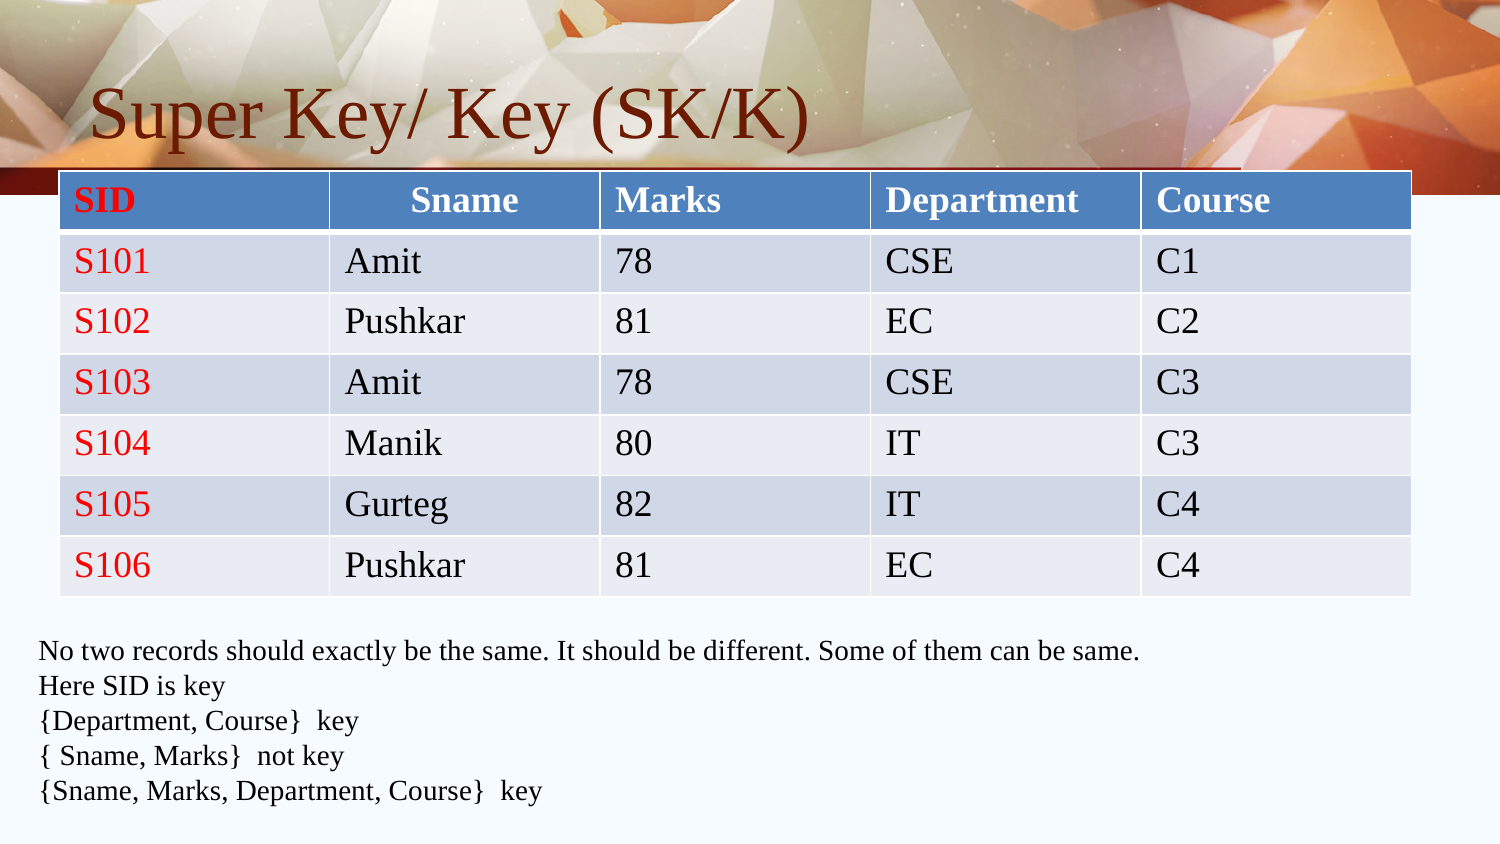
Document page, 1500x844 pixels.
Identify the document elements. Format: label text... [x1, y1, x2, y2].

table_cell S103 [60, 355, 329, 414]
table_cell IT [871, 476, 1140, 535]
table_cell Gurteg [330, 476, 599, 535]
table_cell IT [871, 416, 1140, 475]
table_header SID [60, 172, 329, 229]
table_cell S106 [60, 537, 329, 596]
table_header Sname [330, 172, 599, 229]
title Super Key/ Key (SK/K) [73, 46, 1427, 172]
table_cell S101 [60, 235, 329, 292]
table_cell EC [871, 294, 1140, 353]
table_cell CSE [871, 355, 1140, 414]
table_cell 81 [601, 294, 870, 353]
text_box No two records should exactly be the same. It should be different. Some of them can be same. Here SID is key {Department, Course} key { Sname, Marks} not key {Sname, Marks, Department, Course} key [23, 623, 1402, 814]
table_cell Pushkar [330, 294, 599, 353]
picture [0, 0, 1500, 844]
table_cell C4 [1142, 537, 1411, 596]
table_cell Pushkar [330, 537, 599, 596]
table_cell C2 [1142, 294, 1411, 353]
table_cell C3 [1142, 355, 1411, 414]
table_cell CSE [871, 235, 1140, 292]
table_header Department [871, 172, 1140, 229]
table_header Course [1142, 172, 1411, 229]
table_cell 78 [601, 355, 870, 414]
table_cell 78 [601, 235, 870, 292]
table_cell S104 [60, 416, 329, 475]
table_cell Amit [330, 235, 599, 292]
table_cell 81 [601, 537, 870, 596]
table_cell S105 [60, 476, 329, 535]
table_cell Manik [330, 416, 599, 475]
table_cell Amit [330, 355, 599, 414]
table_cell S102 [60, 294, 329, 353]
table_cell EC [871, 537, 1140, 596]
table_cell C1 [1142, 235, 1411, 292]
table_cell C3 [1142, 416, 1411, 475]
table_cell 82 [601, 476, 870, 535]
table_cell 80 [601, 416, 870, 475]
table_cell C4 [1142, 476, 1411, 535]
table_header Marks [601, 172, 870, 229]
